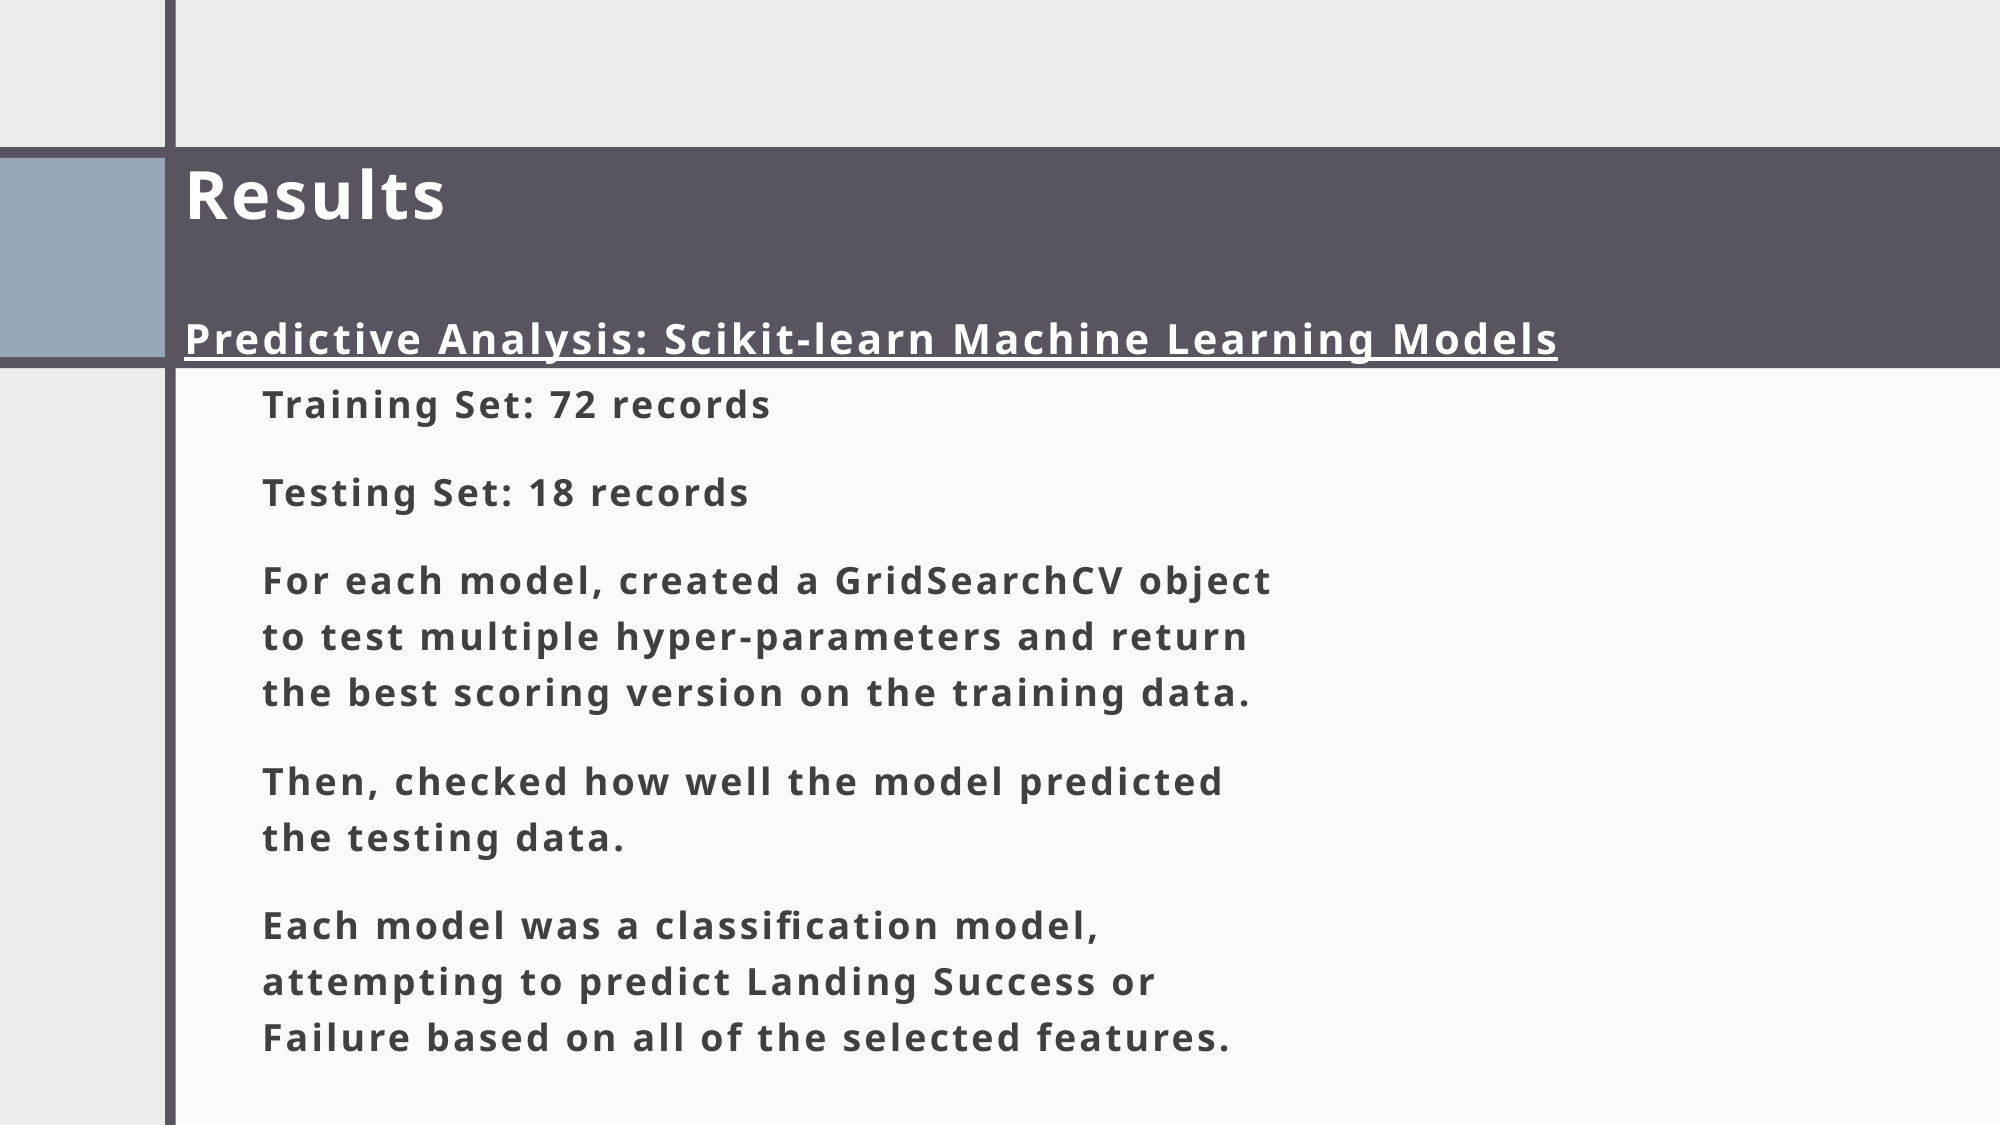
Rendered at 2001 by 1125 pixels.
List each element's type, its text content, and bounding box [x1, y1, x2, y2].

title Results Predictive Analysis: Scikit-learn Machine Learning Models [166, 155, 1809, 425]
list Training Set: 72 records Testing Set: 18 records For each model, created a GridSearchCV object to test multiple hyper-parameters and return the best scoring version on the training data. Then, checked how well the model predicted the testing data. Each model was a classification model, attempting to predict Landing Success or Failure based on all of the selected features. [244, 351, 1325, 1125]
